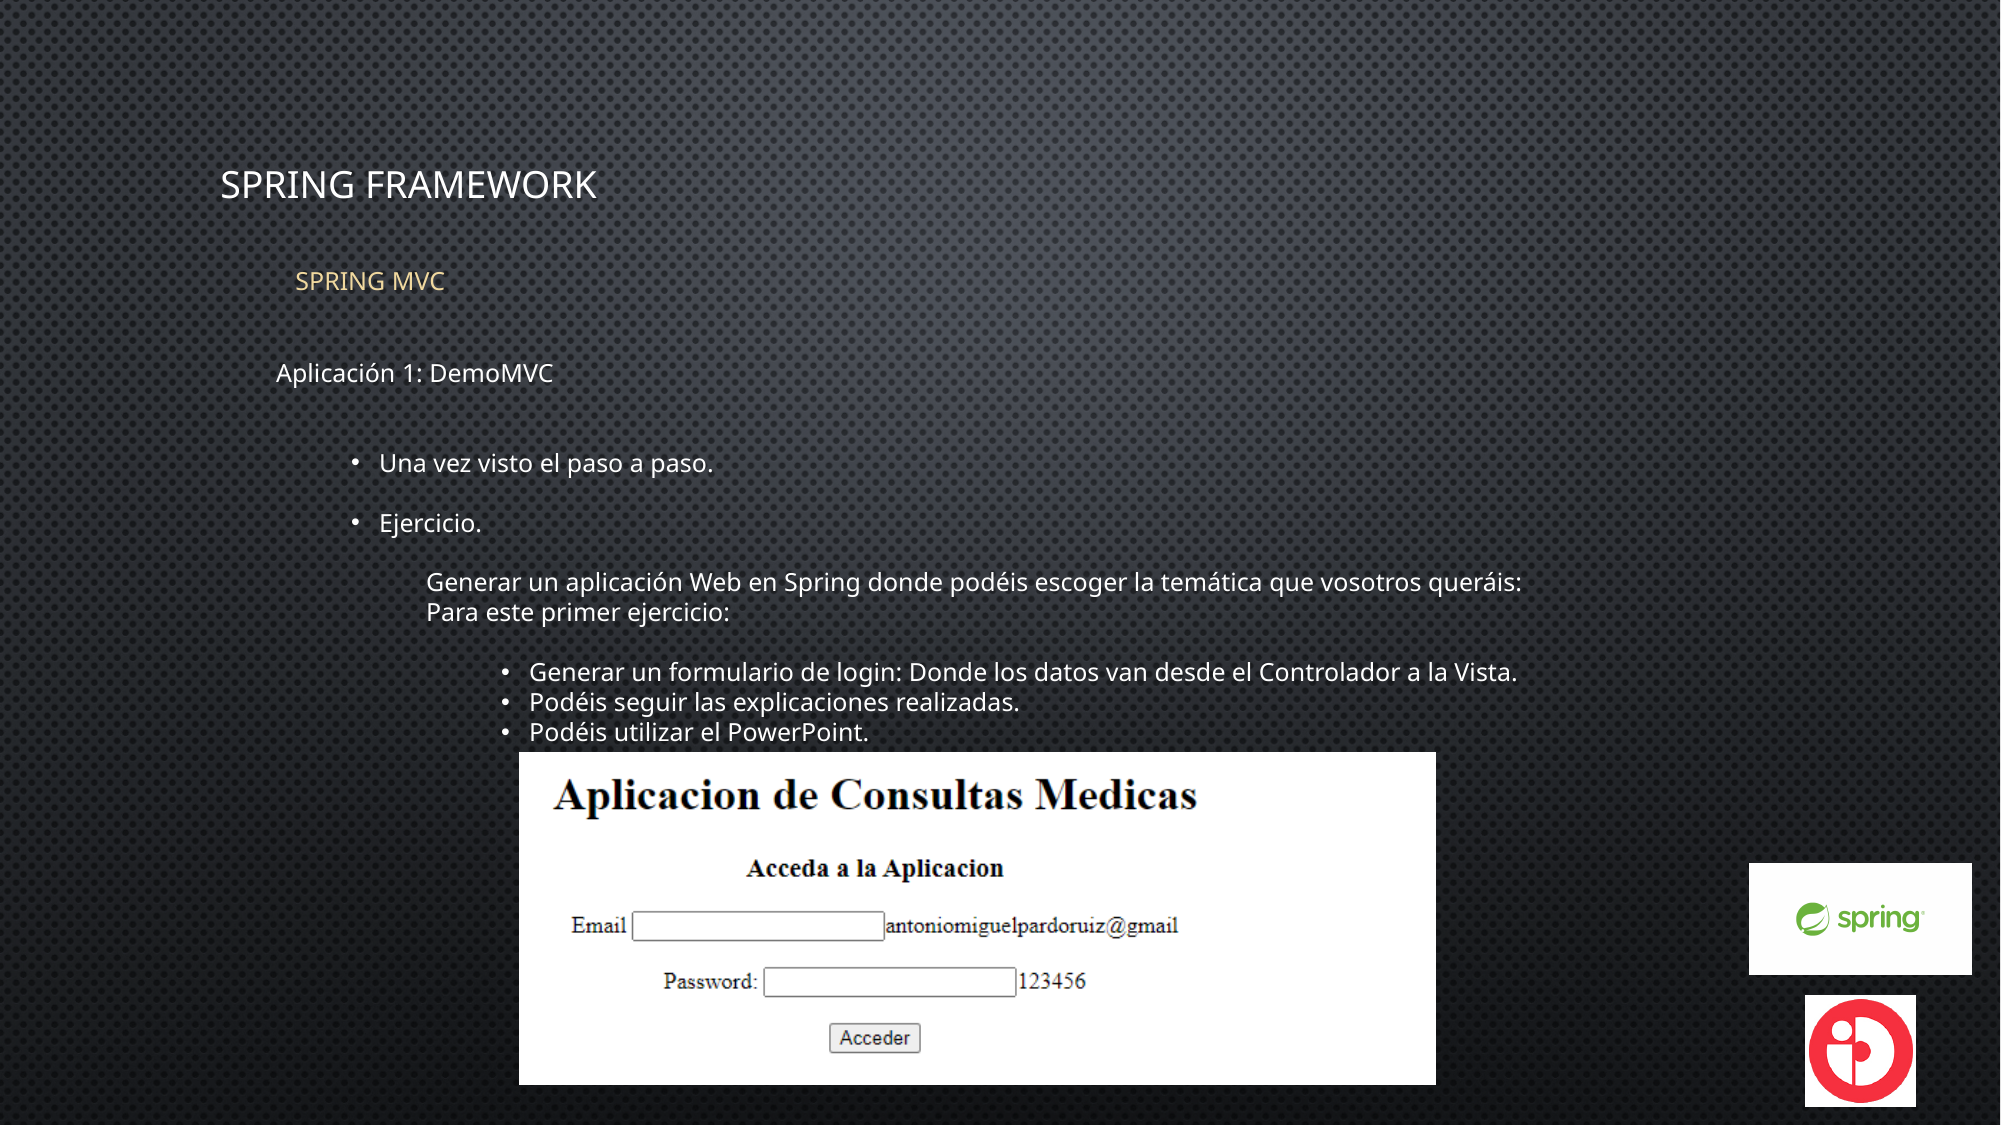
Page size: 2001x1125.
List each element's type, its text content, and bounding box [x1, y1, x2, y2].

text_box SPRING FRAMEWORK SPRING MVC [205, 153, 1696, 483]
picture [1749, 863, 1972, 975]
picture [518, 752, 1436, 1085]
text_box Aplicación 1: DemoMVC Una vez visto el paso a paso. Ejercicio. Generar un aplicación Web en Spring donde podéis escoger la temática que vosotros queráis: Para este primer ejercicio: Generar un formulario de login: Donde los datos van desde el Controlador a la Vista. Podéis seguir las explicaciones realizadas. Podéis utilizar el PowerPoint. [186, 320, 1676, 1125]
picture [1804, 995, 1917, 1107]
